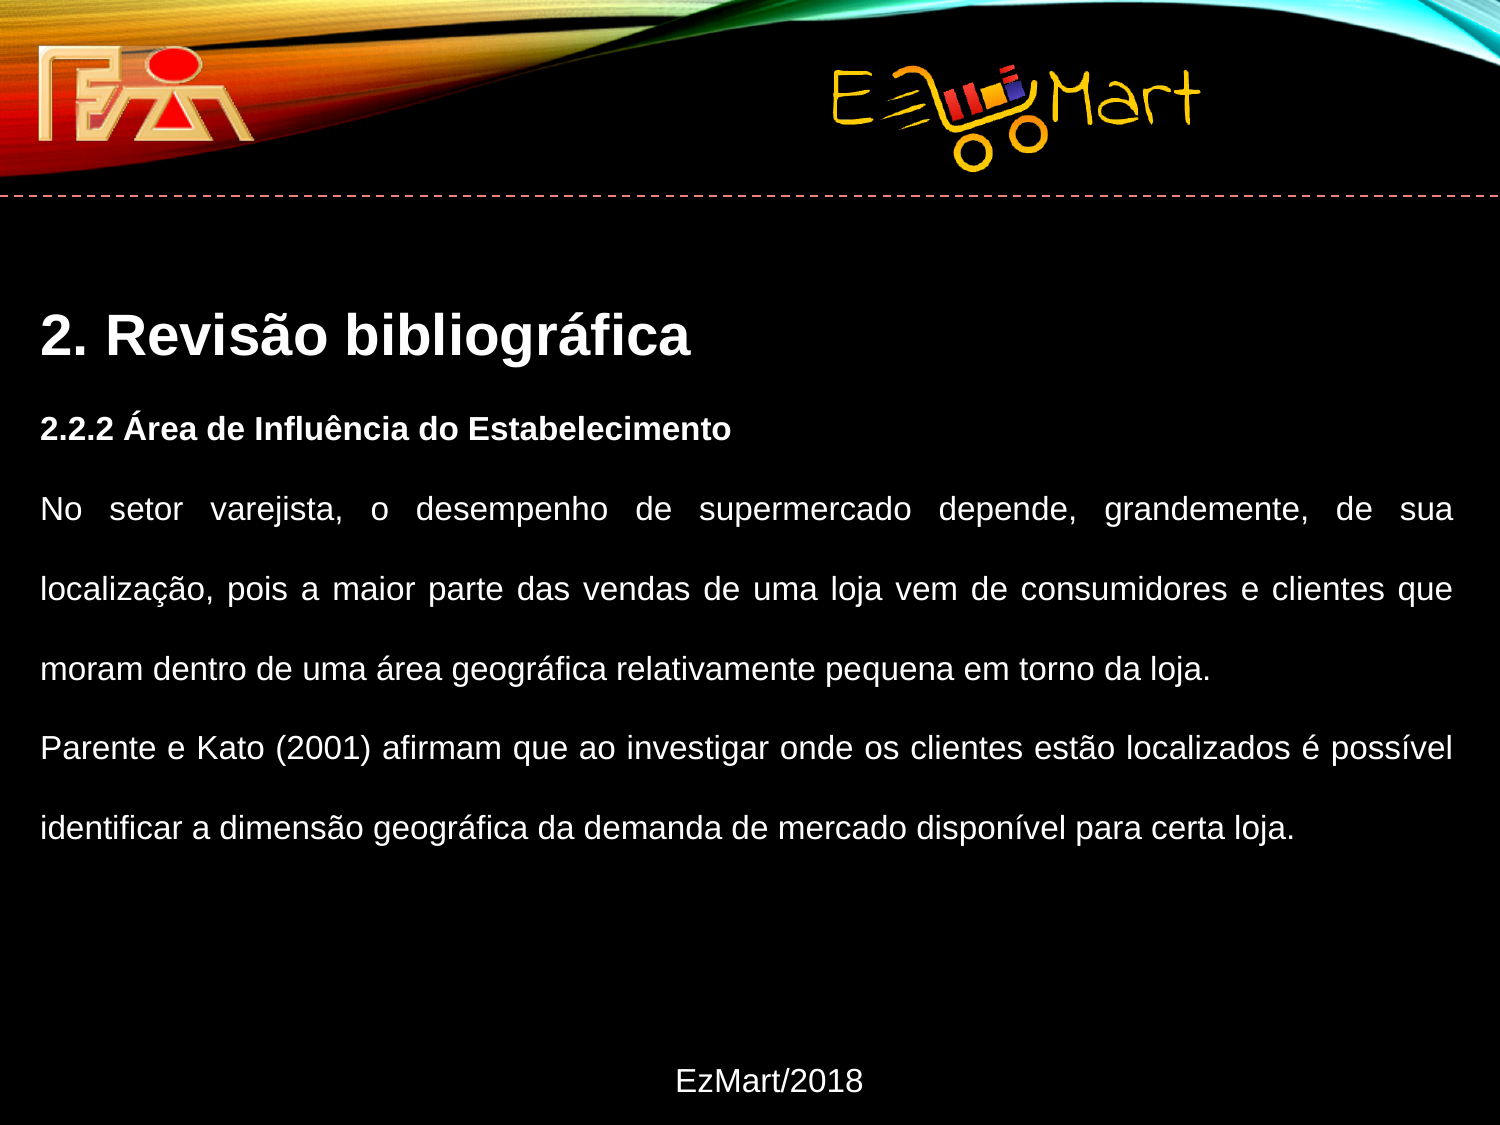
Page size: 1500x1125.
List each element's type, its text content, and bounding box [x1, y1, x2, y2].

text_box 2. Revisão bibliográfica 2.2.2 Área de Influência do Estabelecimento No setor varejista, o desempenho de supermercado depende, grandemente, de sua localização, pois a maior parte das vendas de uma loja vem de consumidores e clientes que moram dentro de uma área geográfica relativamente pequena em torno da loja. Parente e Kato (2001) afirmam que ao investigar onde os clientes estão localizados é possível identificar a dimensão geográfica da demanda de mercado disponível para certa loja. [25, 219, 1471, 994]
picture [0, 0, 1500, 287]
text_box EzMart/2018 [623, 1051, 916, 1107]
